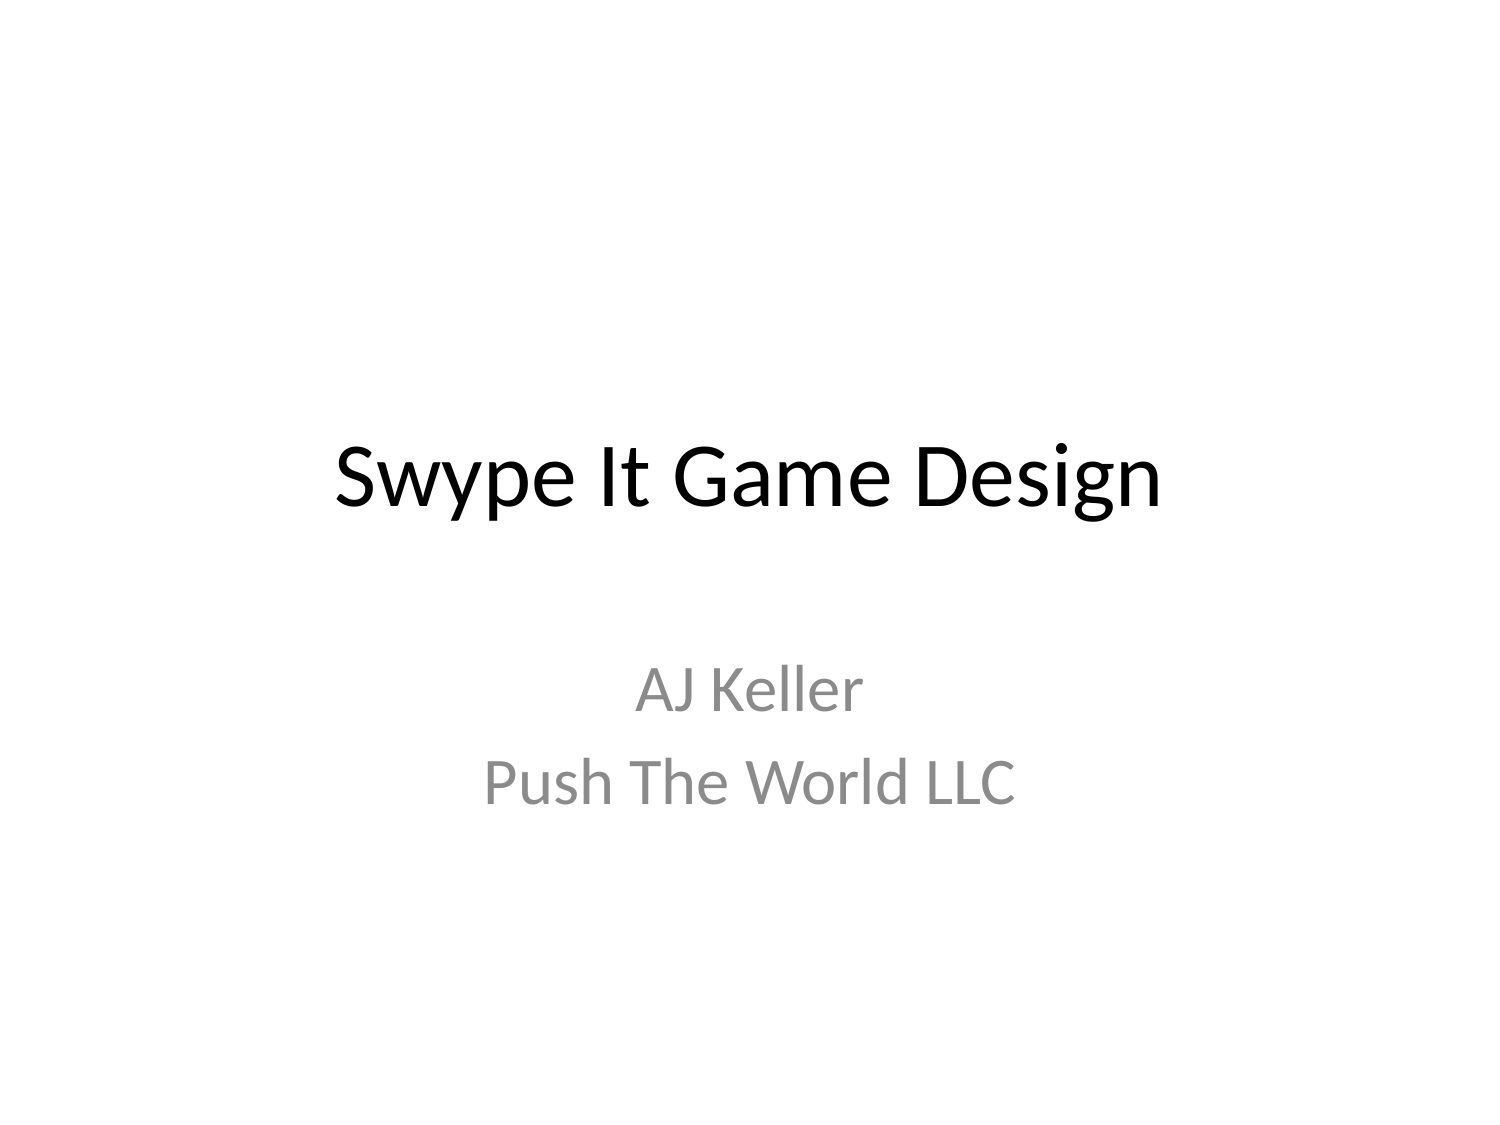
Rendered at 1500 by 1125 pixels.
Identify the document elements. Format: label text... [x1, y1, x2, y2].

title Swype It Game Design [112, 349, 1388, 591]
subtitle AJ Keller Push The World LLC [225, 637, 1275, 925]
